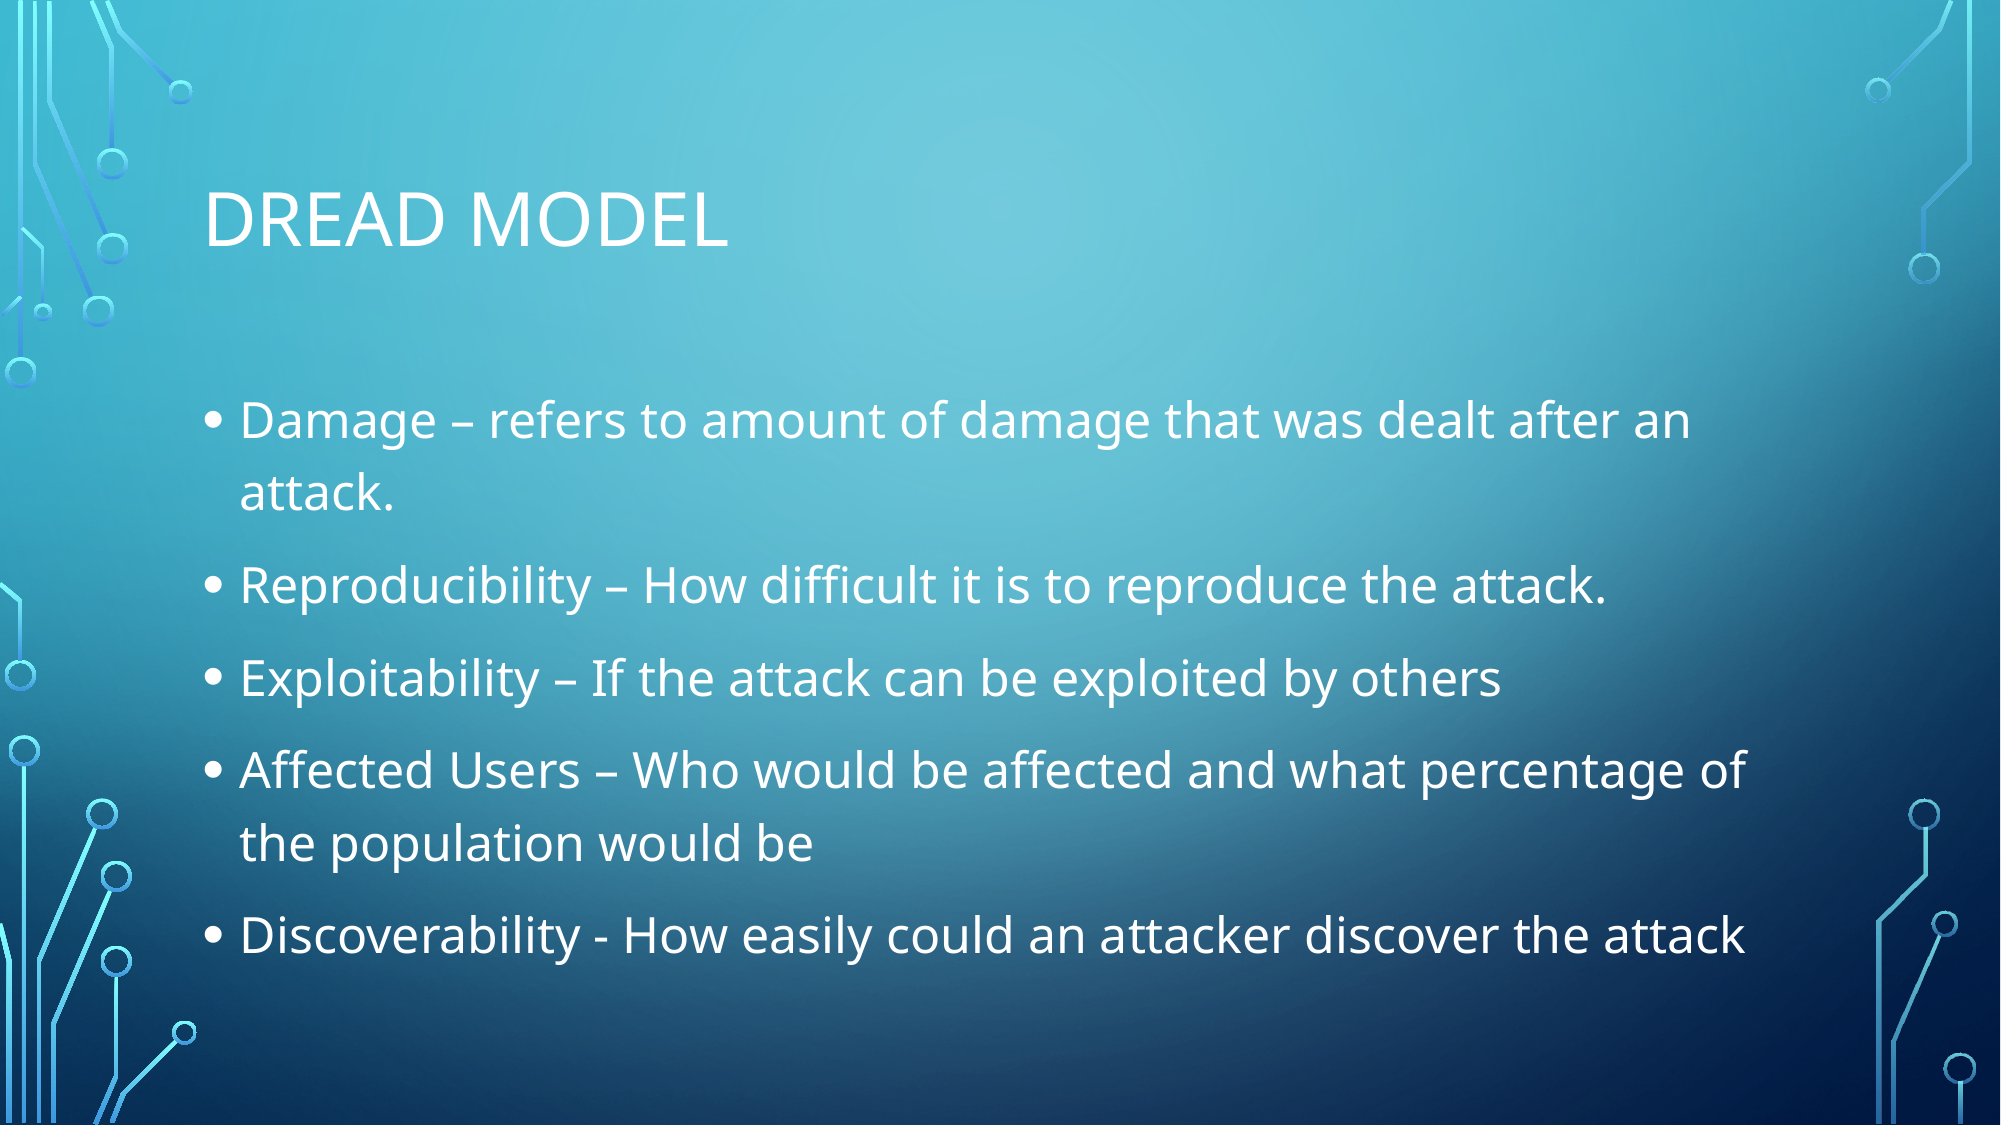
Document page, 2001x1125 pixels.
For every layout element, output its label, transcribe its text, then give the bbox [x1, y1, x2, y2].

title DREAD model [187, 101, 1813, 344]
list Damage – refers to amount of damage that was dealt after an attack. Reproducibility – How difficult it is to reproduce the attack. Exploitability – If the attack can be exploited by others Affected Users – Who would be affected and what percentage of the population would be Discoverability - How easily could an attacker discover the attack [187, 369, 1813, 950]
